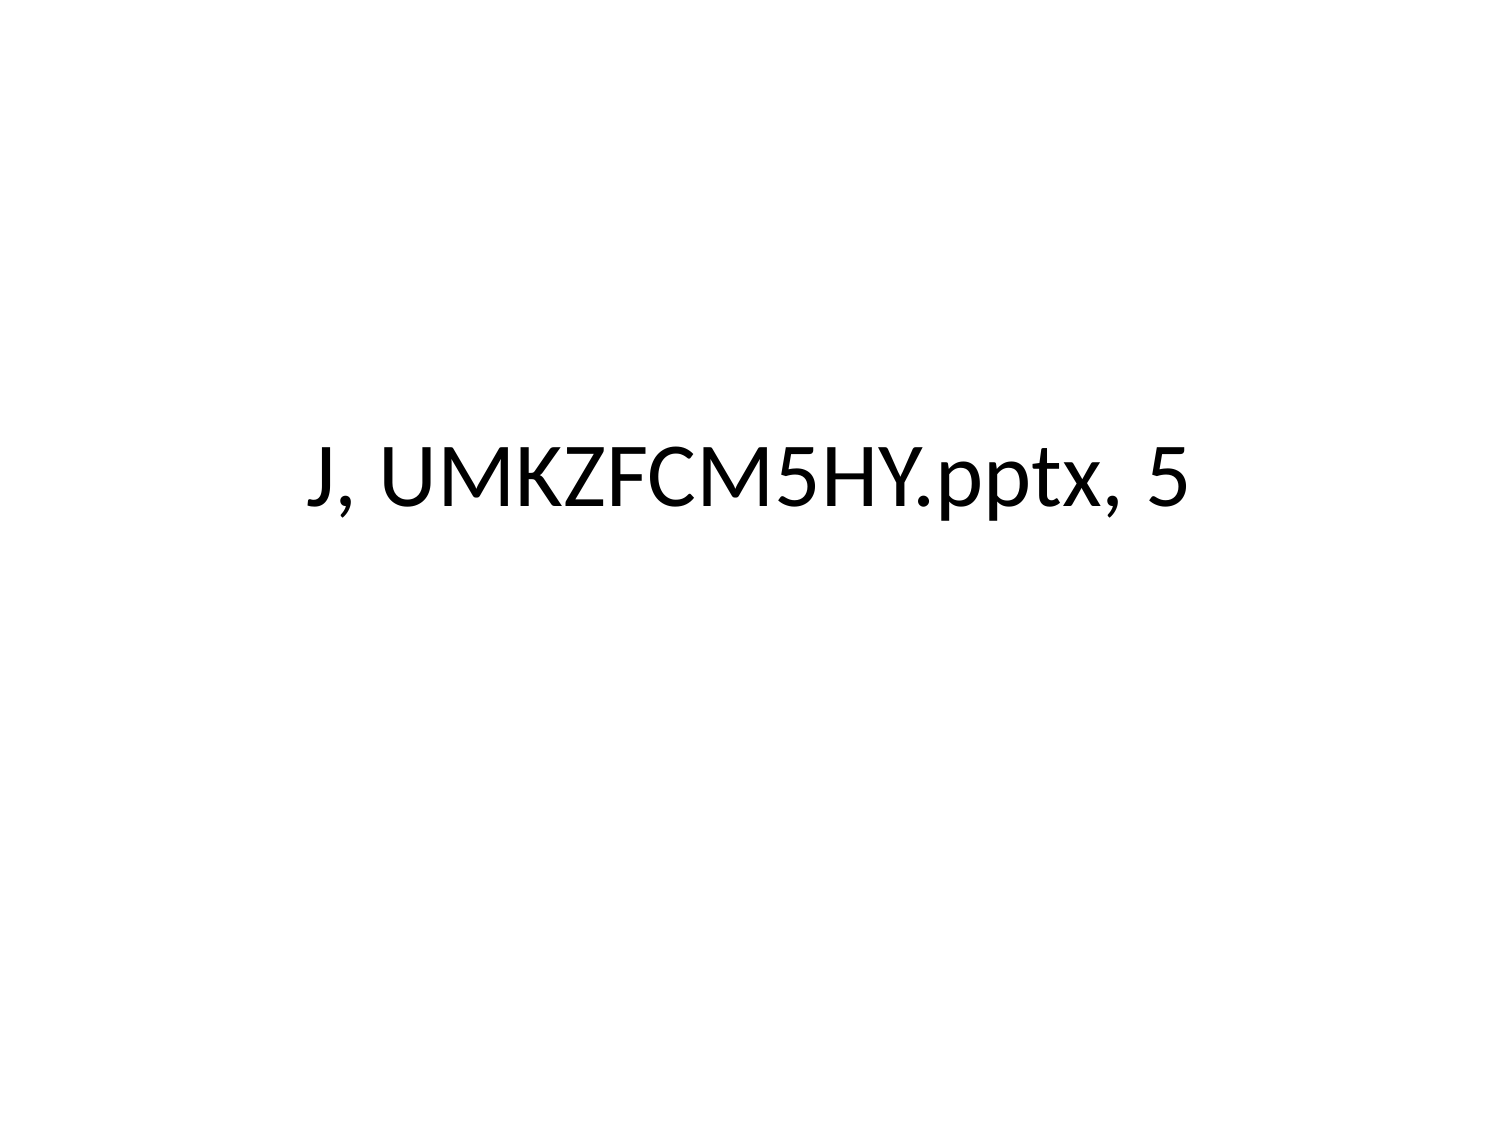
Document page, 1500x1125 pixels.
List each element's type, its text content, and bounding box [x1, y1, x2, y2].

title J, UMKZFCM5HY.pptx, 5 [112, 349, 1388, 591]
